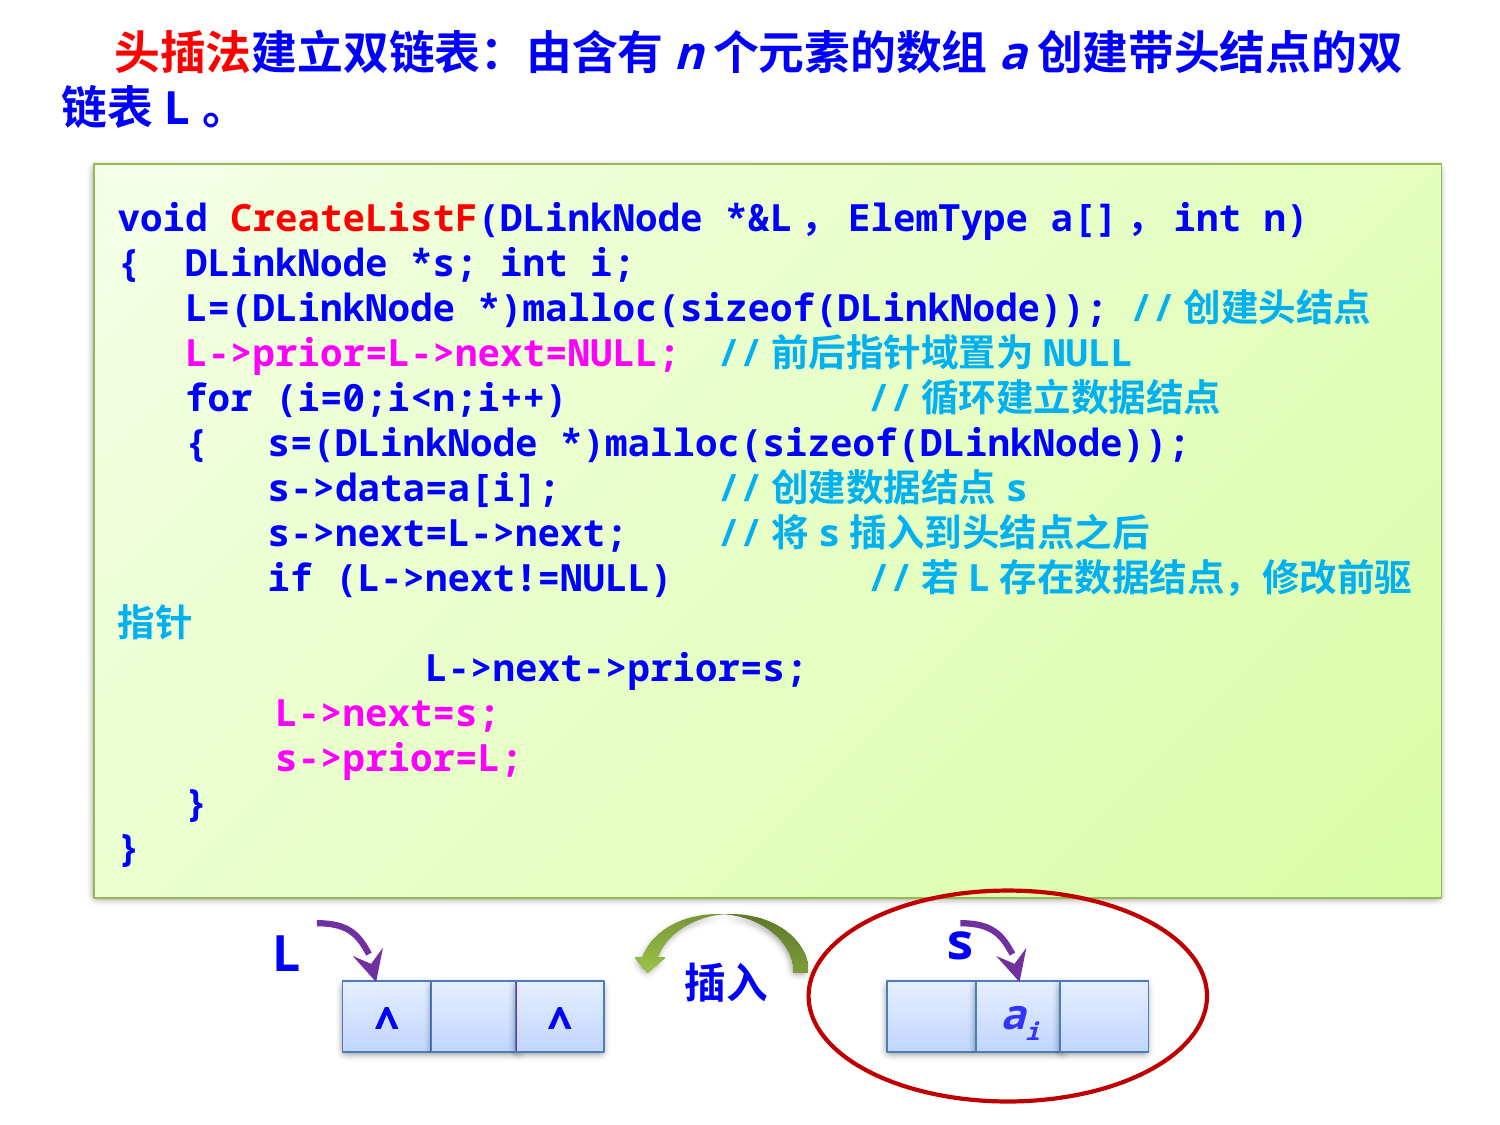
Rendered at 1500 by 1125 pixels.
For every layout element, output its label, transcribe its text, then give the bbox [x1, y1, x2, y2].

text_box 头插法建立双链表：由含有n个元素的数组a创建带头结点的双链表L。 [46, 15, 1430, 141]
text_box void CreateListF(DLinkNode *&L，ElemType a[]，int n) { DLinkNode *s; int i; L=(DLinkNode *)malloc(sizeof(DLinkNode)); //创建头结点 L->prior=L->next=NULL; //前后指针域置为NULL for (i=0;i<n;i++) //循环建立数据结点 { s=(DLinkNode *)malloc(sizeof(DLinkNode)); s->data=a[i]; //创建数据结点s s->next=L->next; //将s插入到头结点之后 if (L->next!=NULL) //若L存在数据结点，修改前驱指针 L->next->prior=s; L->next=s; s->prior=L; } } [93, 163, 1442, 899]
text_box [257, 913, 605, 1053]
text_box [632, 890, 1208, 1102]
